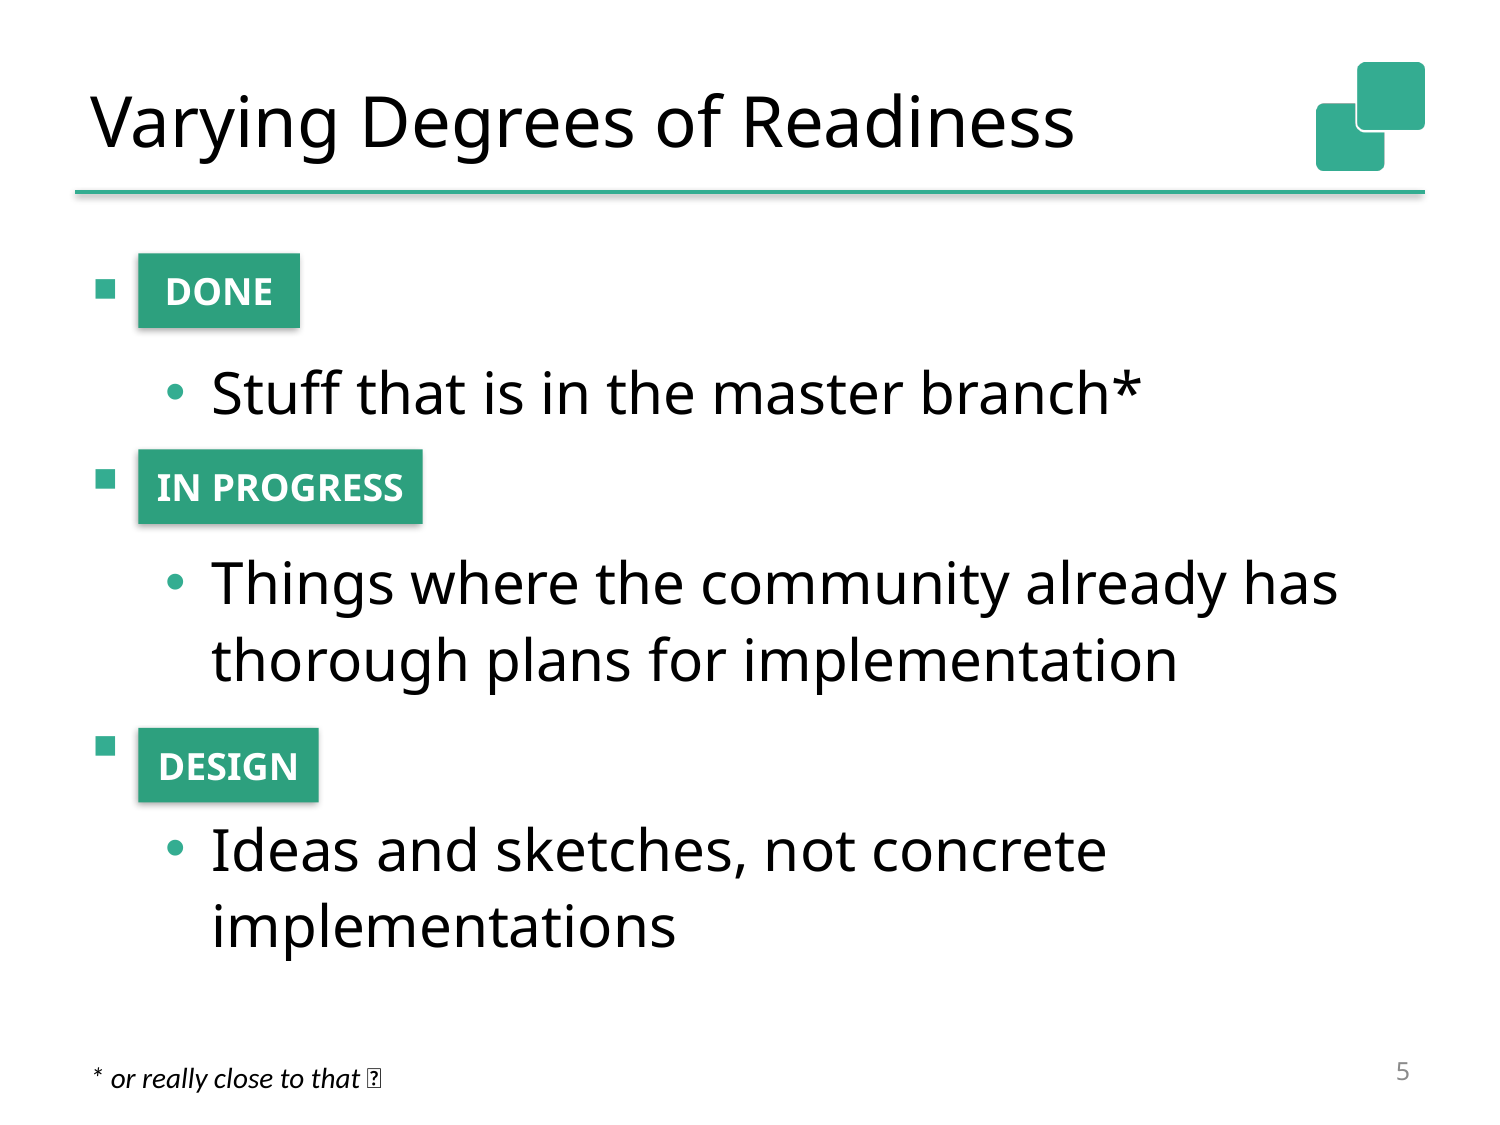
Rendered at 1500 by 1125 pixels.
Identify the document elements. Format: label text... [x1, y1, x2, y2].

text_box DESIGN [138, 727, 319, 803]
text_box * or really close to that 🤗 [74, 1051, 414, 1102]
list foo Stuff that is in the master branch* foo Things where the community already has thorough plans for implementation foo Ideas and sketches, not concrete implementations [75, 241, 1425, 1005]
text_box DONE [138, 253, 301, 329]
slide_number 5 [1074, 1042, 1425, 1103]
text_box IN PROGRESS [138, 449, 423, 525]
picture [1316, 62, 1425, 171]
title Varying Degrees of Readiness [75, 45, 1302, 193]
